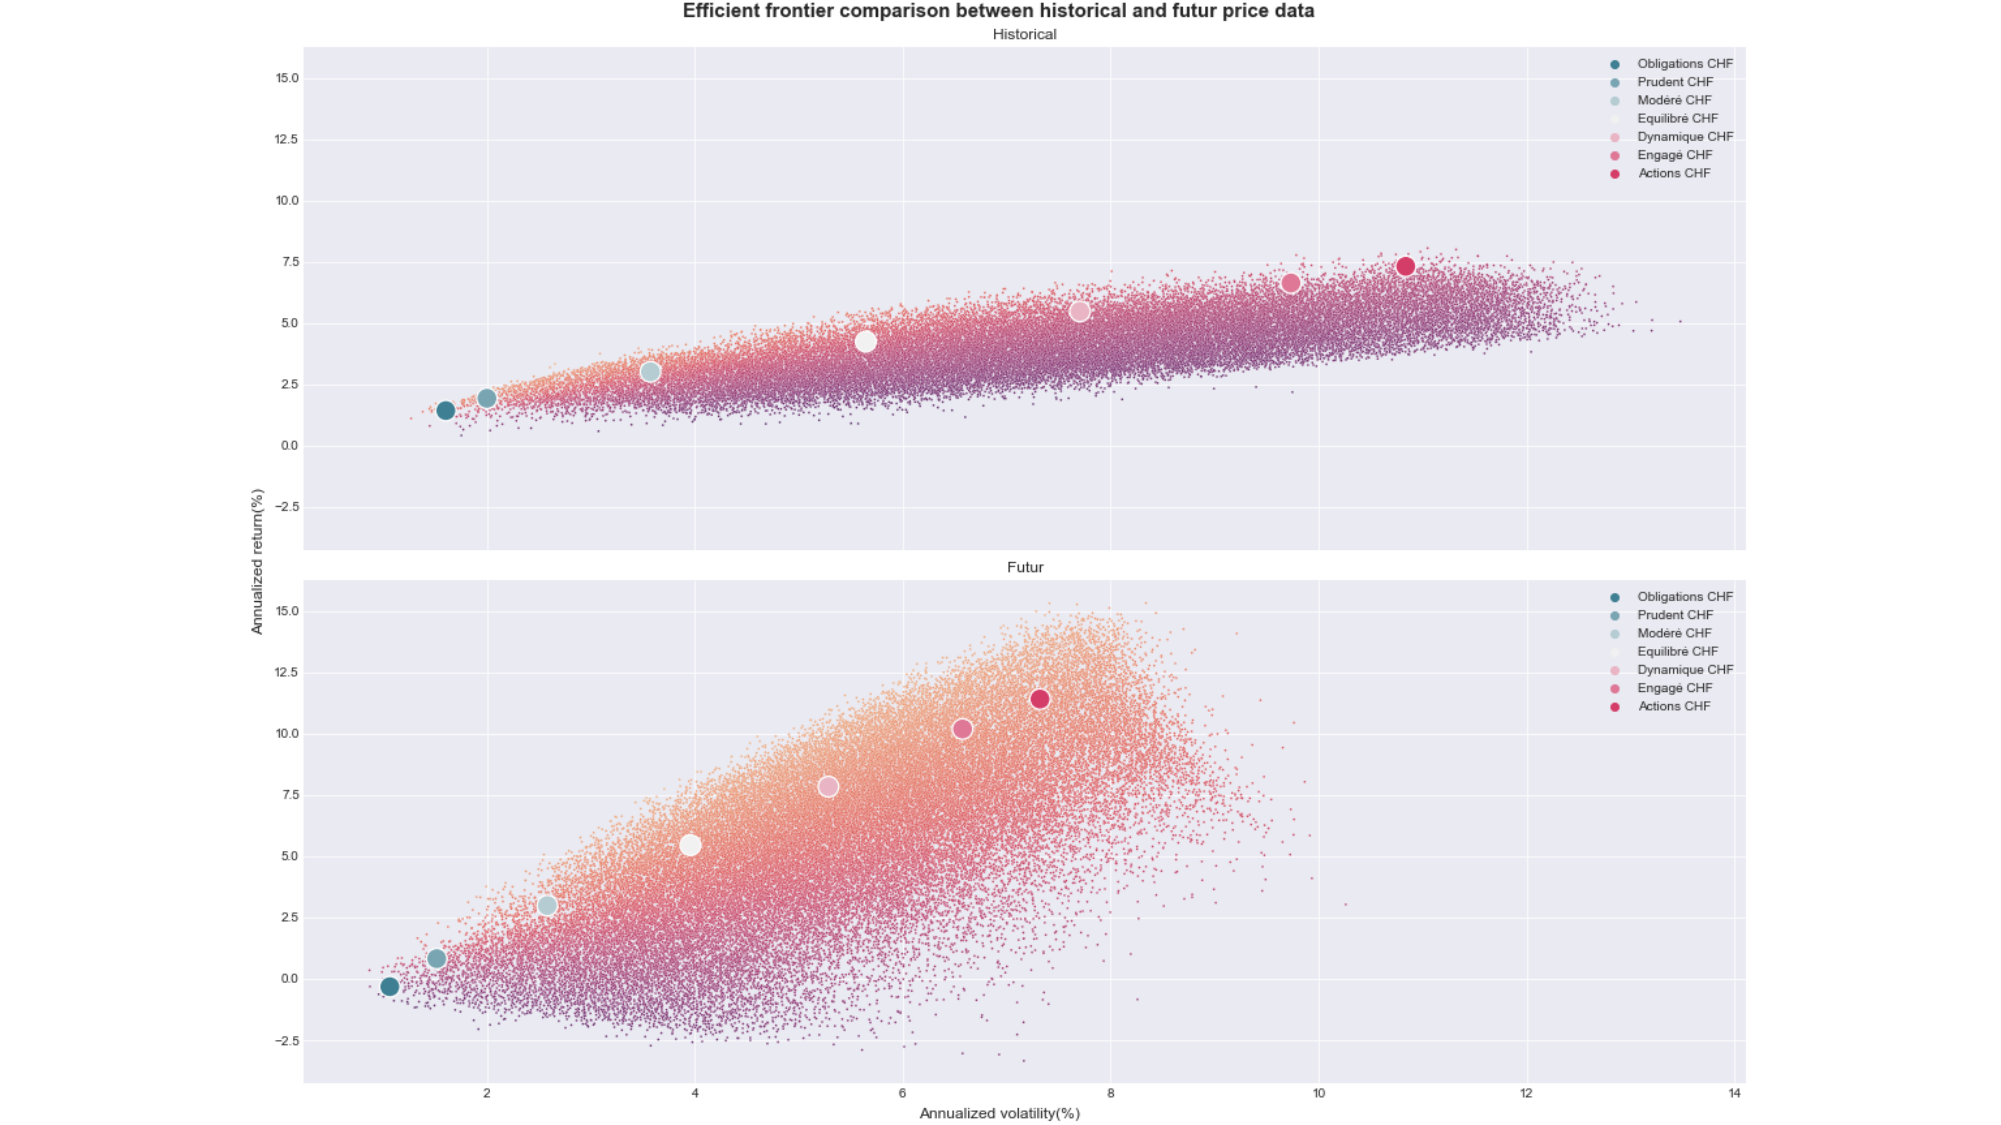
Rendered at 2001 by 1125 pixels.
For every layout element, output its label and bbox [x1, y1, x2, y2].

picture [249, 0, 1750, 1125]
